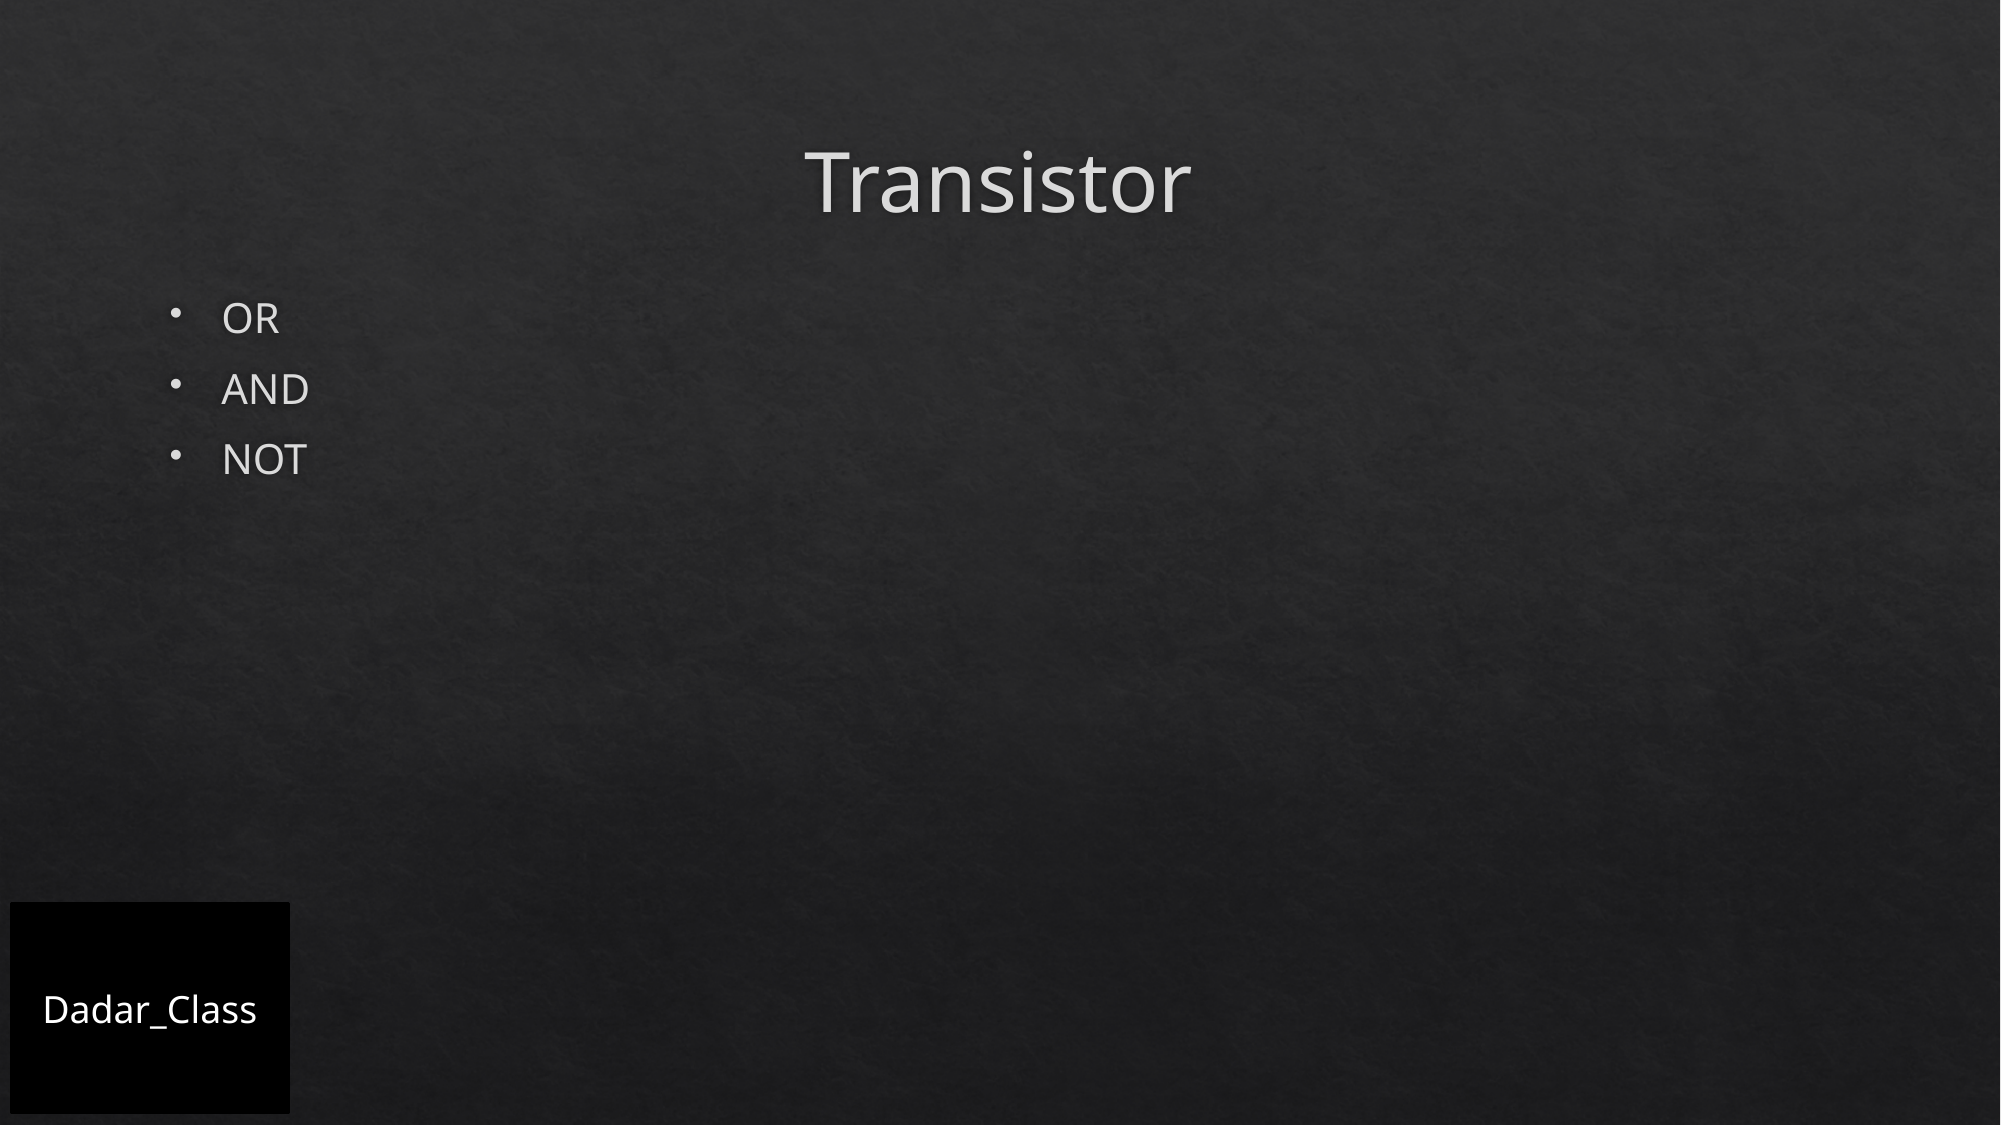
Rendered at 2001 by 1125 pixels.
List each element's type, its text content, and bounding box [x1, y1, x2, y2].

list OR AND NOT [149, 284, 1849, 950]
title Transistor [149, 99, 1849, 260]
text_box Dadar_Class [10, 902, 290, 1114]
